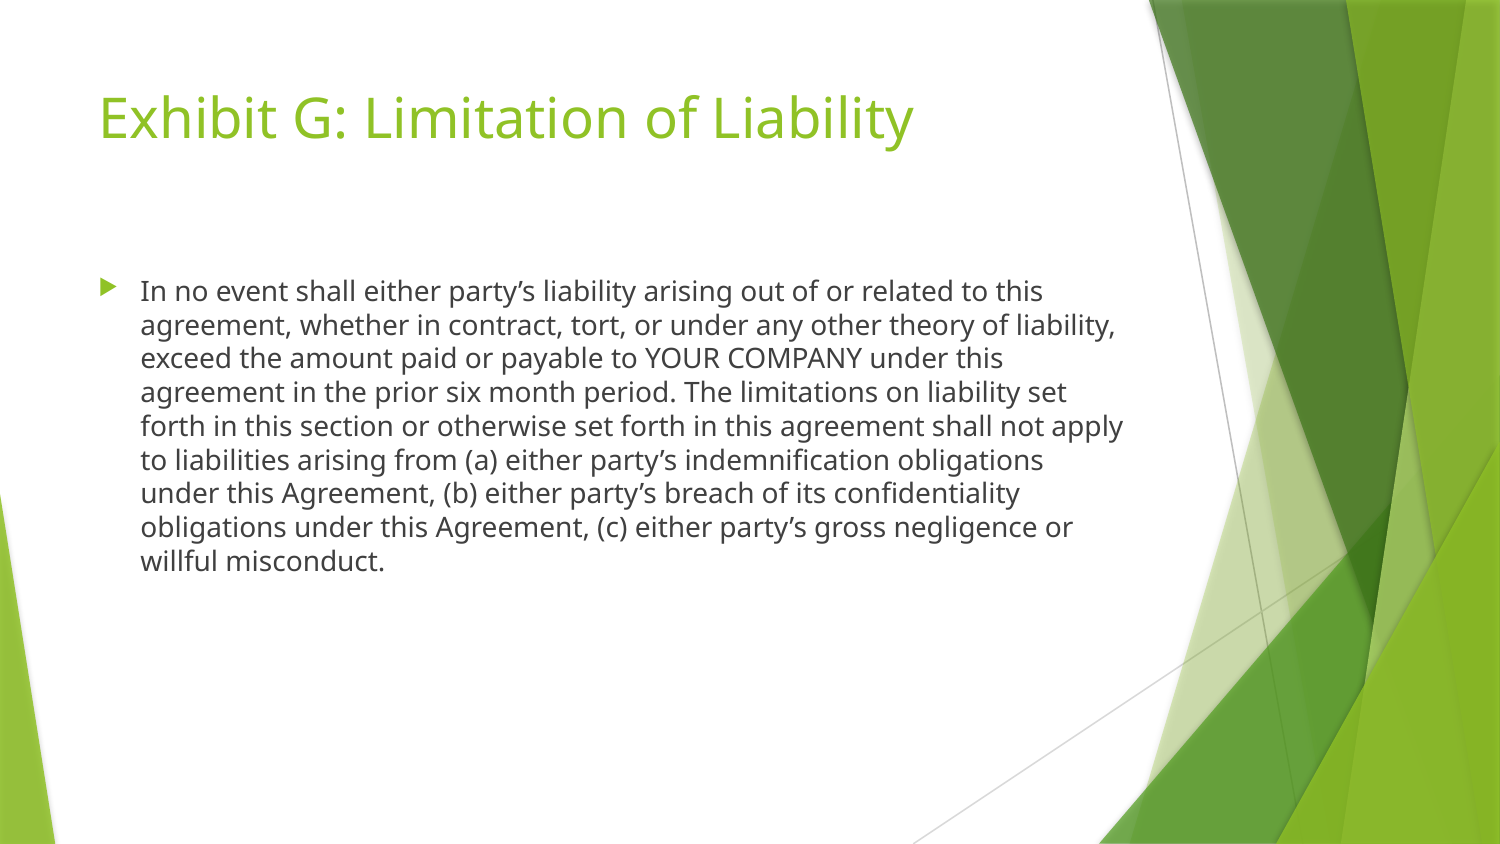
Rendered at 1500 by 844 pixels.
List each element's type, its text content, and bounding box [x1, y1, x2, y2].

list In no event shall either party’s liability arising out of or related to this agreement, whether in contract, tort, or under any other theory of liability, exceed the amount paid or payable to YOUR COMPANY under this agreement in the prior six month period. The limitations on liability set forth in this section or otherwise set forth in this agreement shall not apply to liabilities arising from (a) either party’s indemnification obligations under this Agreement, (b) either party’s breach of its confidentiality obligations under this Agreement, (c) either party’s gross negligence or willful misconduct. [83, 265, 1141, 744]
title Exhibit G: Limitation of Liability [83, 75, 1141, 238]
